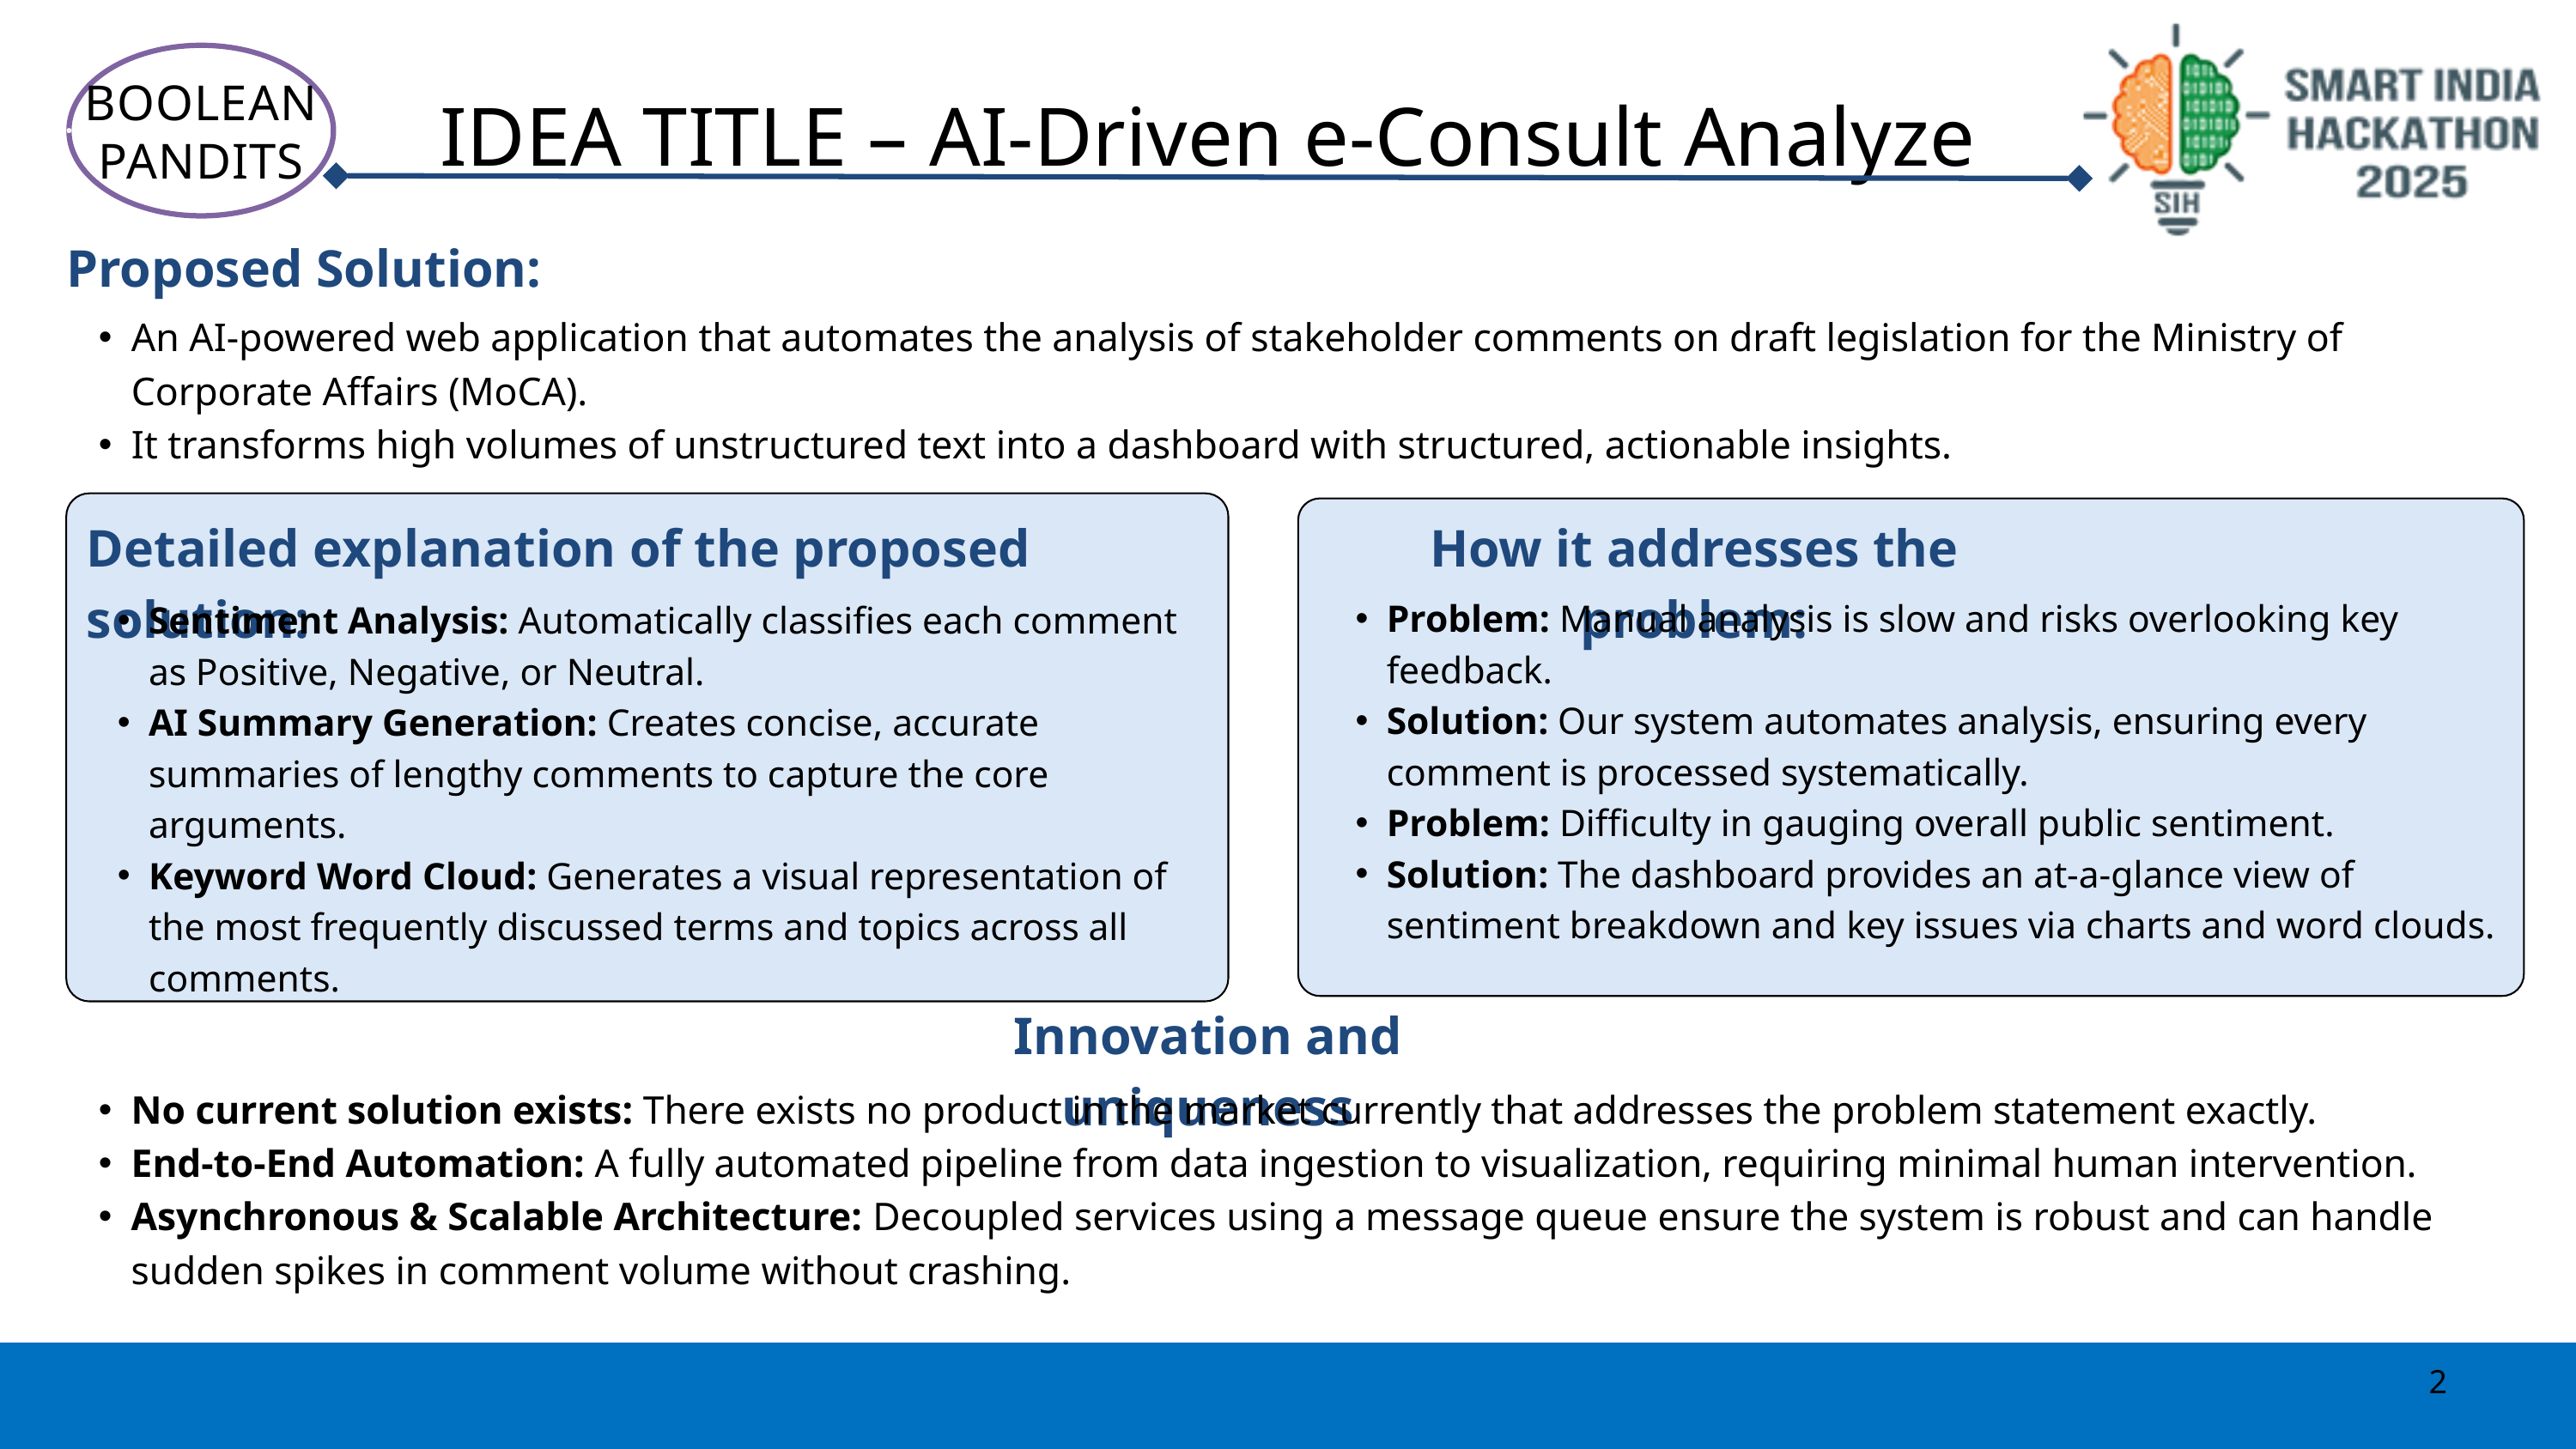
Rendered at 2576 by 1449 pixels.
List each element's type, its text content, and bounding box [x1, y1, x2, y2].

text_box Proposed Solution: [66, 226, 1537, 298]
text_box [1297, 498, 2524, 997]
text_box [65, 493, 1229, 1002]
text_box Innovation and uniqueness [879, 993, 1537, 1078]
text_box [1845, 1342, 2448, 1421]
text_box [0, 1342, 2576, 1449]
text_box IDEA TITLE – AI-Driven e-Consult Analyze [410, 70, 2005, 178]
text_box An AI-powered web application that automates the analysis of stakeholder comments on draft legislation for the Ministry of Corporate Affairs (MoCA). It transforms high volumes of unstructured text into a dashboard with structured, actionable insights. [66, 306, 2524, 467]
text_box No current solution exists: There exists no product in the market currently that addresses the problem statement exactly. End-to-End Automation: A fully automated pipeline from data ingestion to visualization, requiring minimal human intervention. Asynchronous & Scalable Architecture: Decoupled services using a message queue ensure the system is robust and can handle sudden spikes in comment volume without crashing. [66, 1078, 2547, 1292]
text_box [65, 42, 337, 219]
text_box [341, 171, 2075, 183]
text_box IDEA TITLE – AI-Driven e-Consult Analyze [410, 176, 2005, 183]
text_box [2079, 11, 2547, 250]
